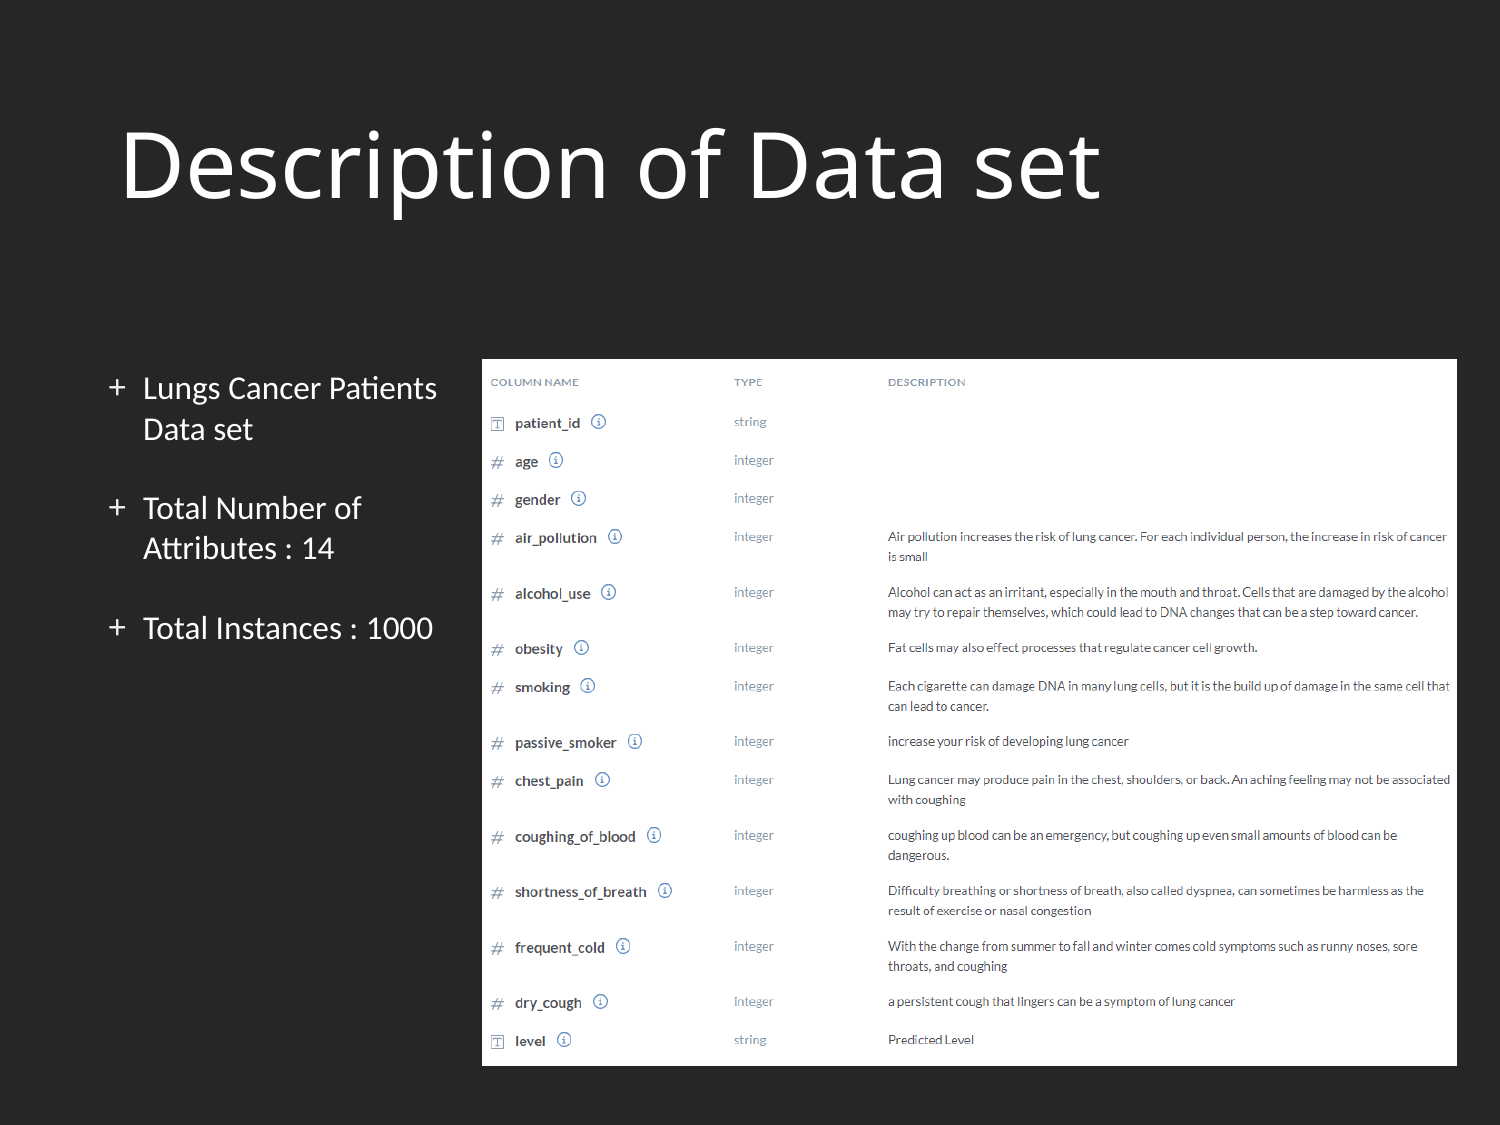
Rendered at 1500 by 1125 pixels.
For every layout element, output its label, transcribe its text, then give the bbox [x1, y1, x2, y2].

title Description of Data set [103, 59, 1397, 278]
picture [482, 359, 1457, 1066]
text_box Lungs Cancer Patients Data set Total Number of Attributes : 14 Total Instances : 1000 [93, 359, 482, 654]
